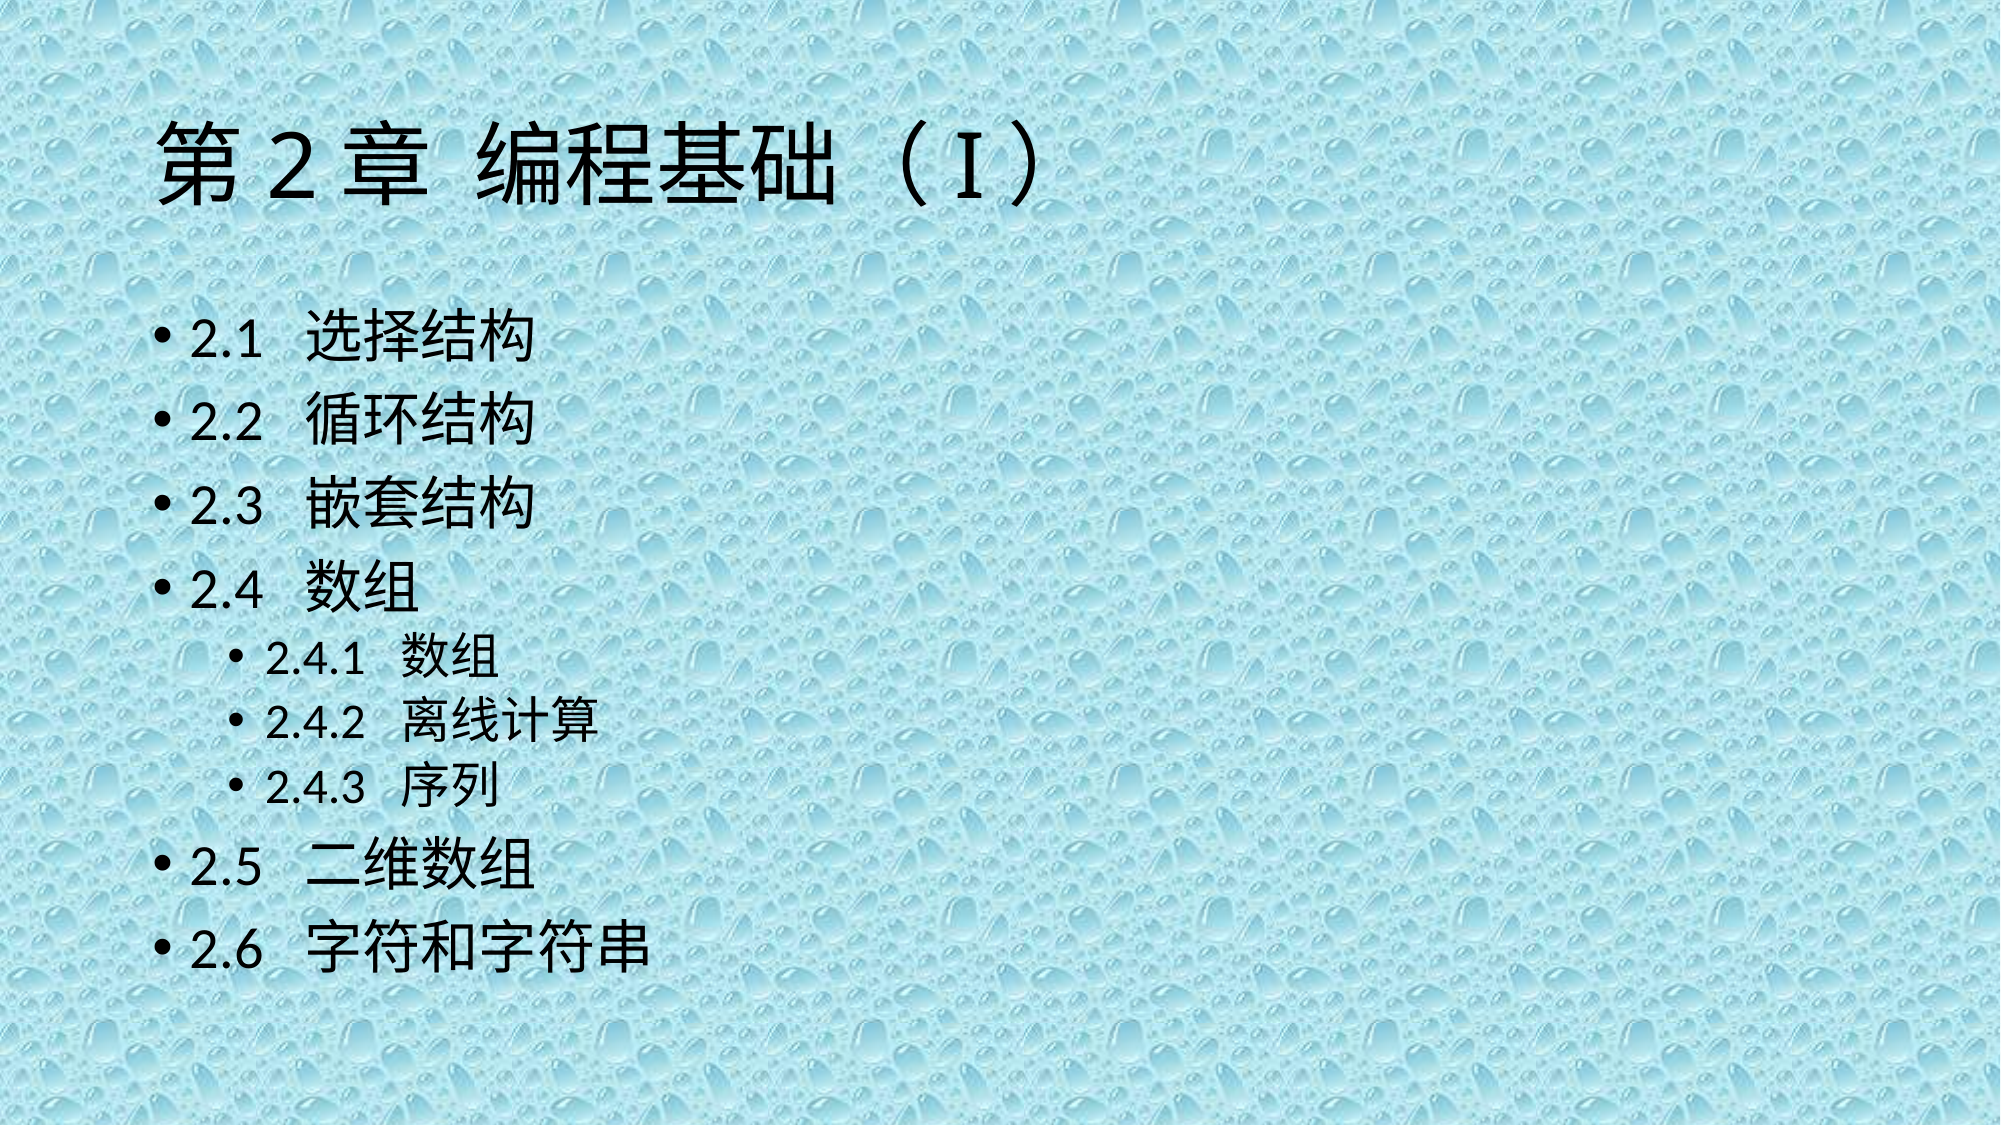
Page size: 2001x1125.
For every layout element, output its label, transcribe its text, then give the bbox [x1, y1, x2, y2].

list 2.1 选择结构 2.2 循环结构 2.3 嵌套结构 2.4 数组 2.4.1 数组 2.4.2 离线计算 2.4.3 序列 2.5 二维数组 2.6 字符和字符串 [137, 299, 1863, 1014]
picture [0, 0, 2001, 1125]
title 第2章 编程基础（I） [137, 59, 1863, 278]
